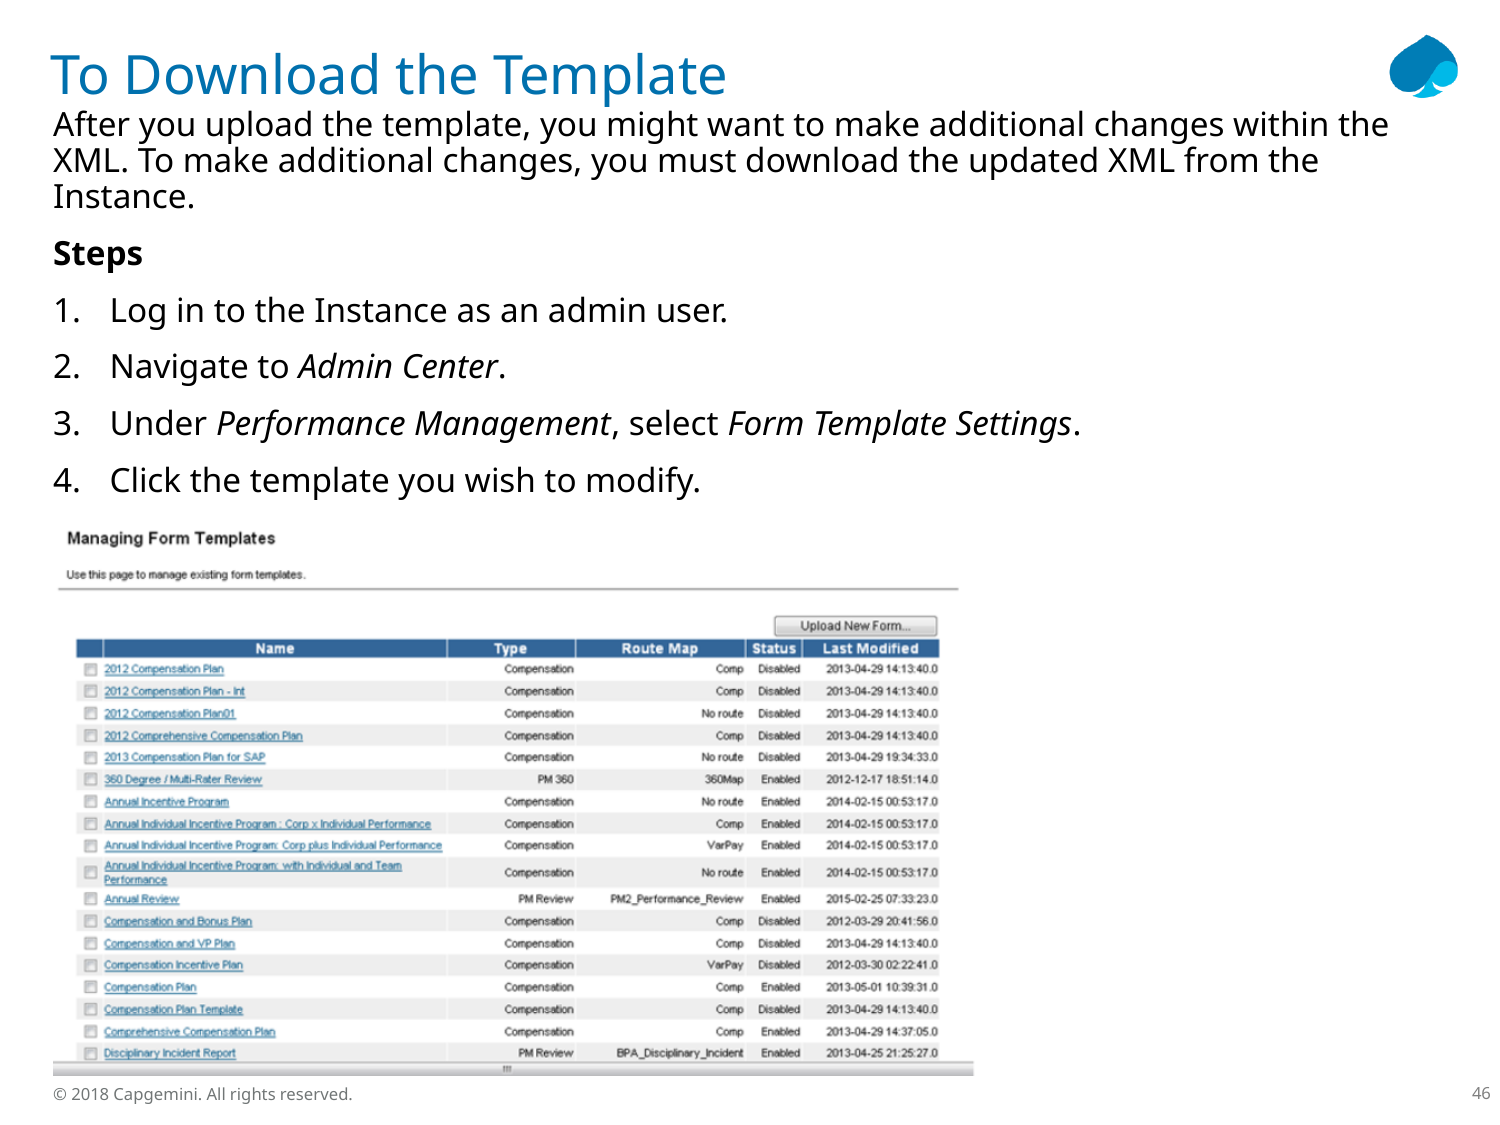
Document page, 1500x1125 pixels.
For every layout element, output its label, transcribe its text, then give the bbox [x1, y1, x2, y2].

picture [1447, 78, 1458, 103]
list After you upload the template, you might want to make additional changes within the XML. To make additional changes, you must download the updated XML from the Instance. Steps Log in to the Instance as an admin user. Navigate to Admin Center. Under Performance Management, select Form Template Settings. Click the template you wish to modify. [53, 108, 1447, 1035]
picture [1388, 33, 1458, 62]
picture [53, 523, 980, 1076]
title To Download the Template [50, 42, 1447, 184]
